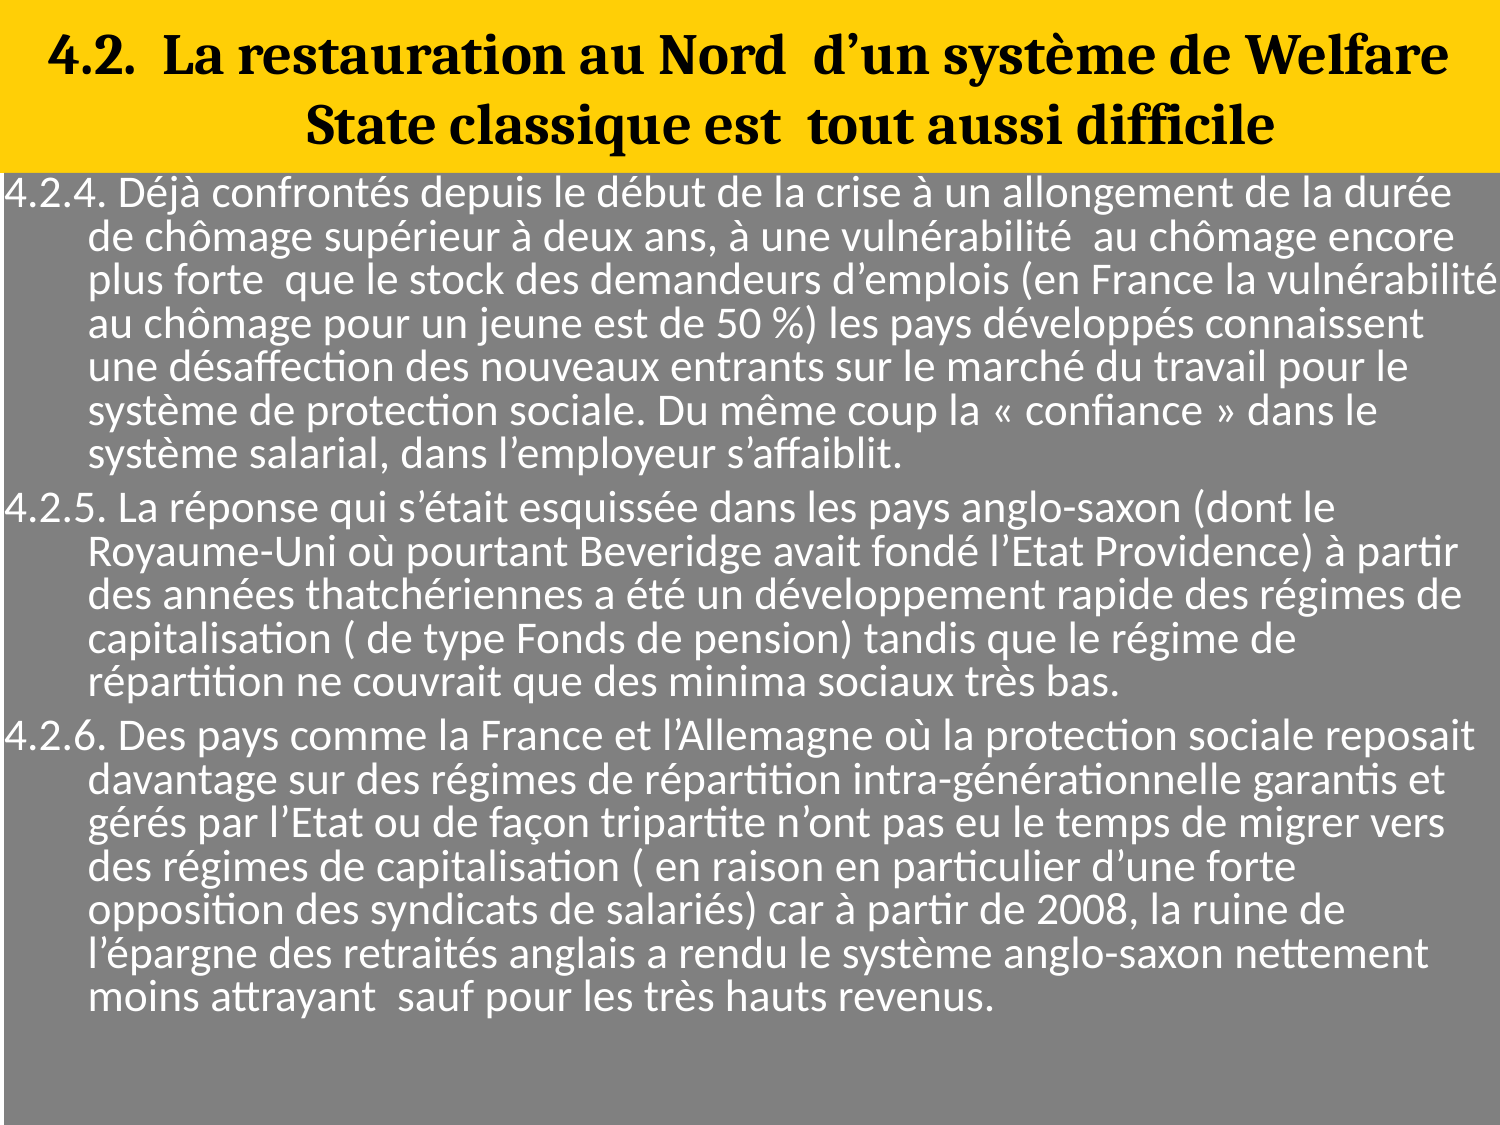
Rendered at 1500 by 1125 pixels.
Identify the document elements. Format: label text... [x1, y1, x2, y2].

list 4.2.4. Déjà confrontés depuis le début de la crise à un allongement de la durée de chômage supérieur à deux ans, à une vulnérabilité au chômage encore plus forte que le stock des demandeurs d’emplois (en France la vulnérabilité au chômage pour un jeune est de 50 %) les pays développés connaissent une désaffection des nouveaux entrants sur le marché du travail pour le système de protection sociale. Du même coup la « confiance » dans le système salarial, dans l’employeur s’affaiblit. 4.2.5. La réponse qui s’était esquissée dans les pays anglo-saxon (dont le Royaume-Uni où pourtant Beveridge avait fondé l’Etat Providence) à partir des années thatchériennes a été un développement rapide des régimes de capitalisation ( de type Fonds de pension) tandis que le régime de répartition ne couvrait que des minima sociaux très bas. 4.2.6. Des pays comme la France et l’Allemagne où la protection sociale reposait davantage sur des régimes de répartition intra-générationnelle garantis et gérés par l’Etat ou de façon tripartite n’ont pas eu le temps de migrer vers des régimes de capitalisation ( en raison en particulier d’une forte opposition des syndicats de salariés) car à partir de 2008, la ruine de l’épargne des retraités anglais a rendu le système anglo-saxon nettement moins attrayant sauf pour les très hauts revenus. [3, 172, 1500, 1125]
title 4.2. La restauration au Nord d’un système de Welfare State classique est tout aussi difficile [0, 0, 1500, 174]
